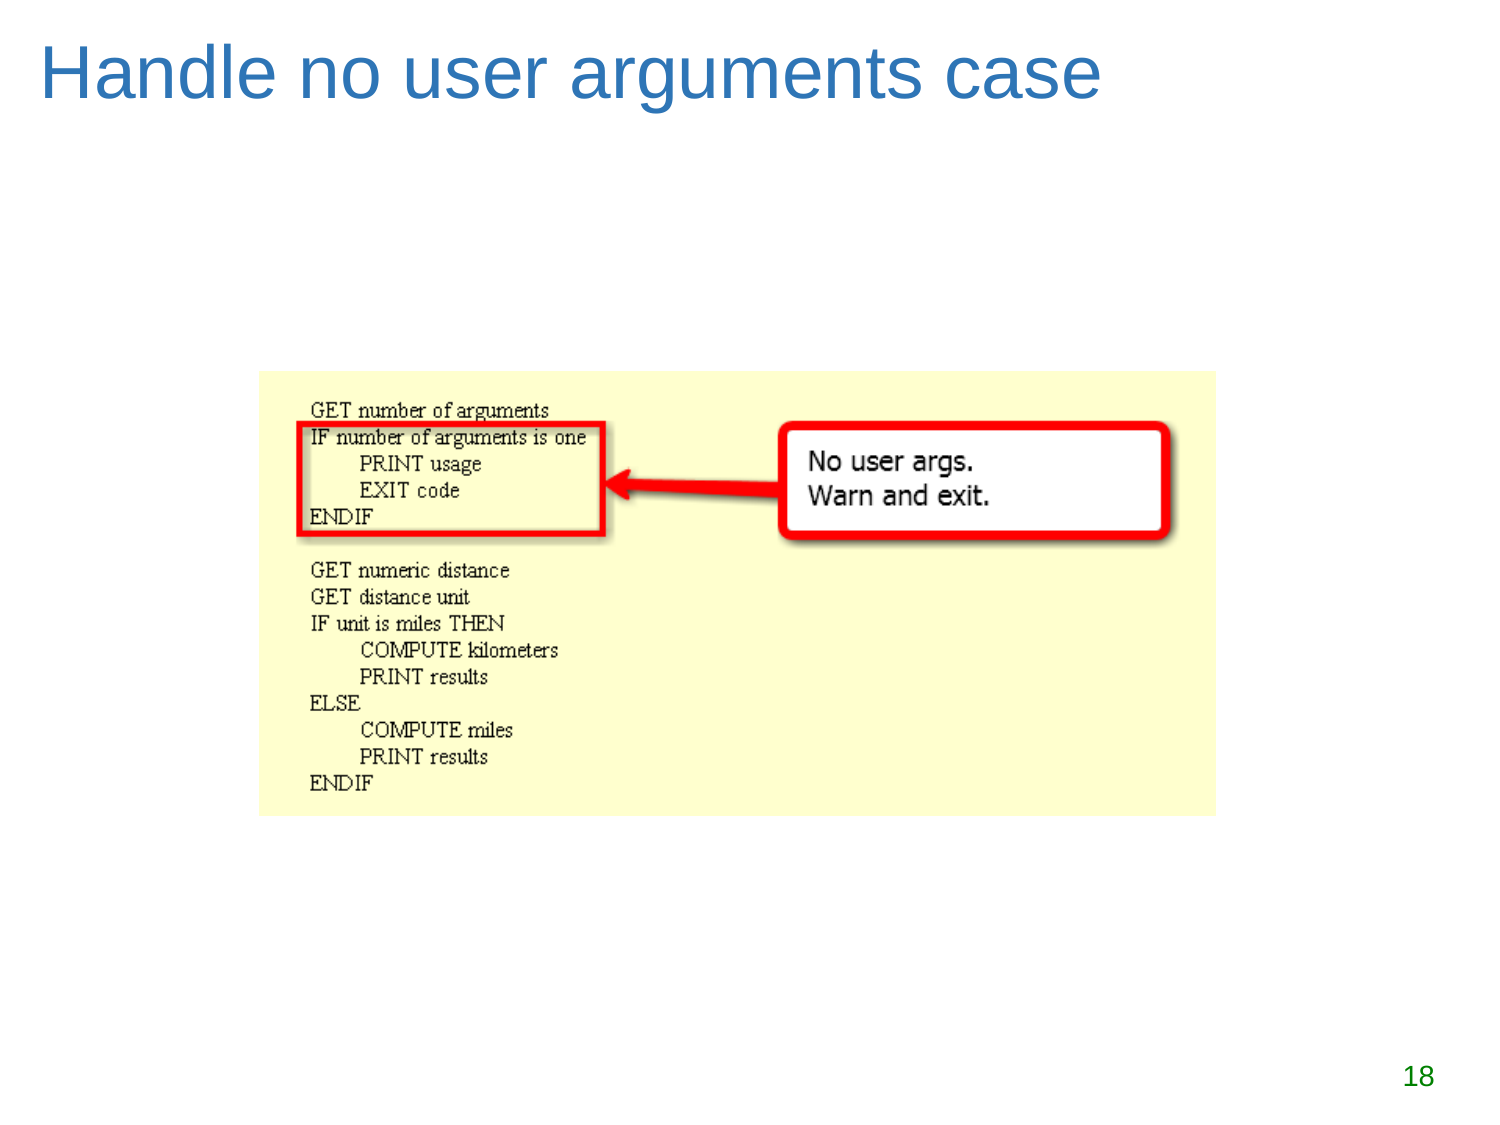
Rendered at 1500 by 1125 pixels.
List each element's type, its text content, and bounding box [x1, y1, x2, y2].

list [259, 371, 1216, 816]
title Handle no user arguments case [24, 31, 1338, 107]
slide_number 18 [1074, 1050, 1450, 1103]
